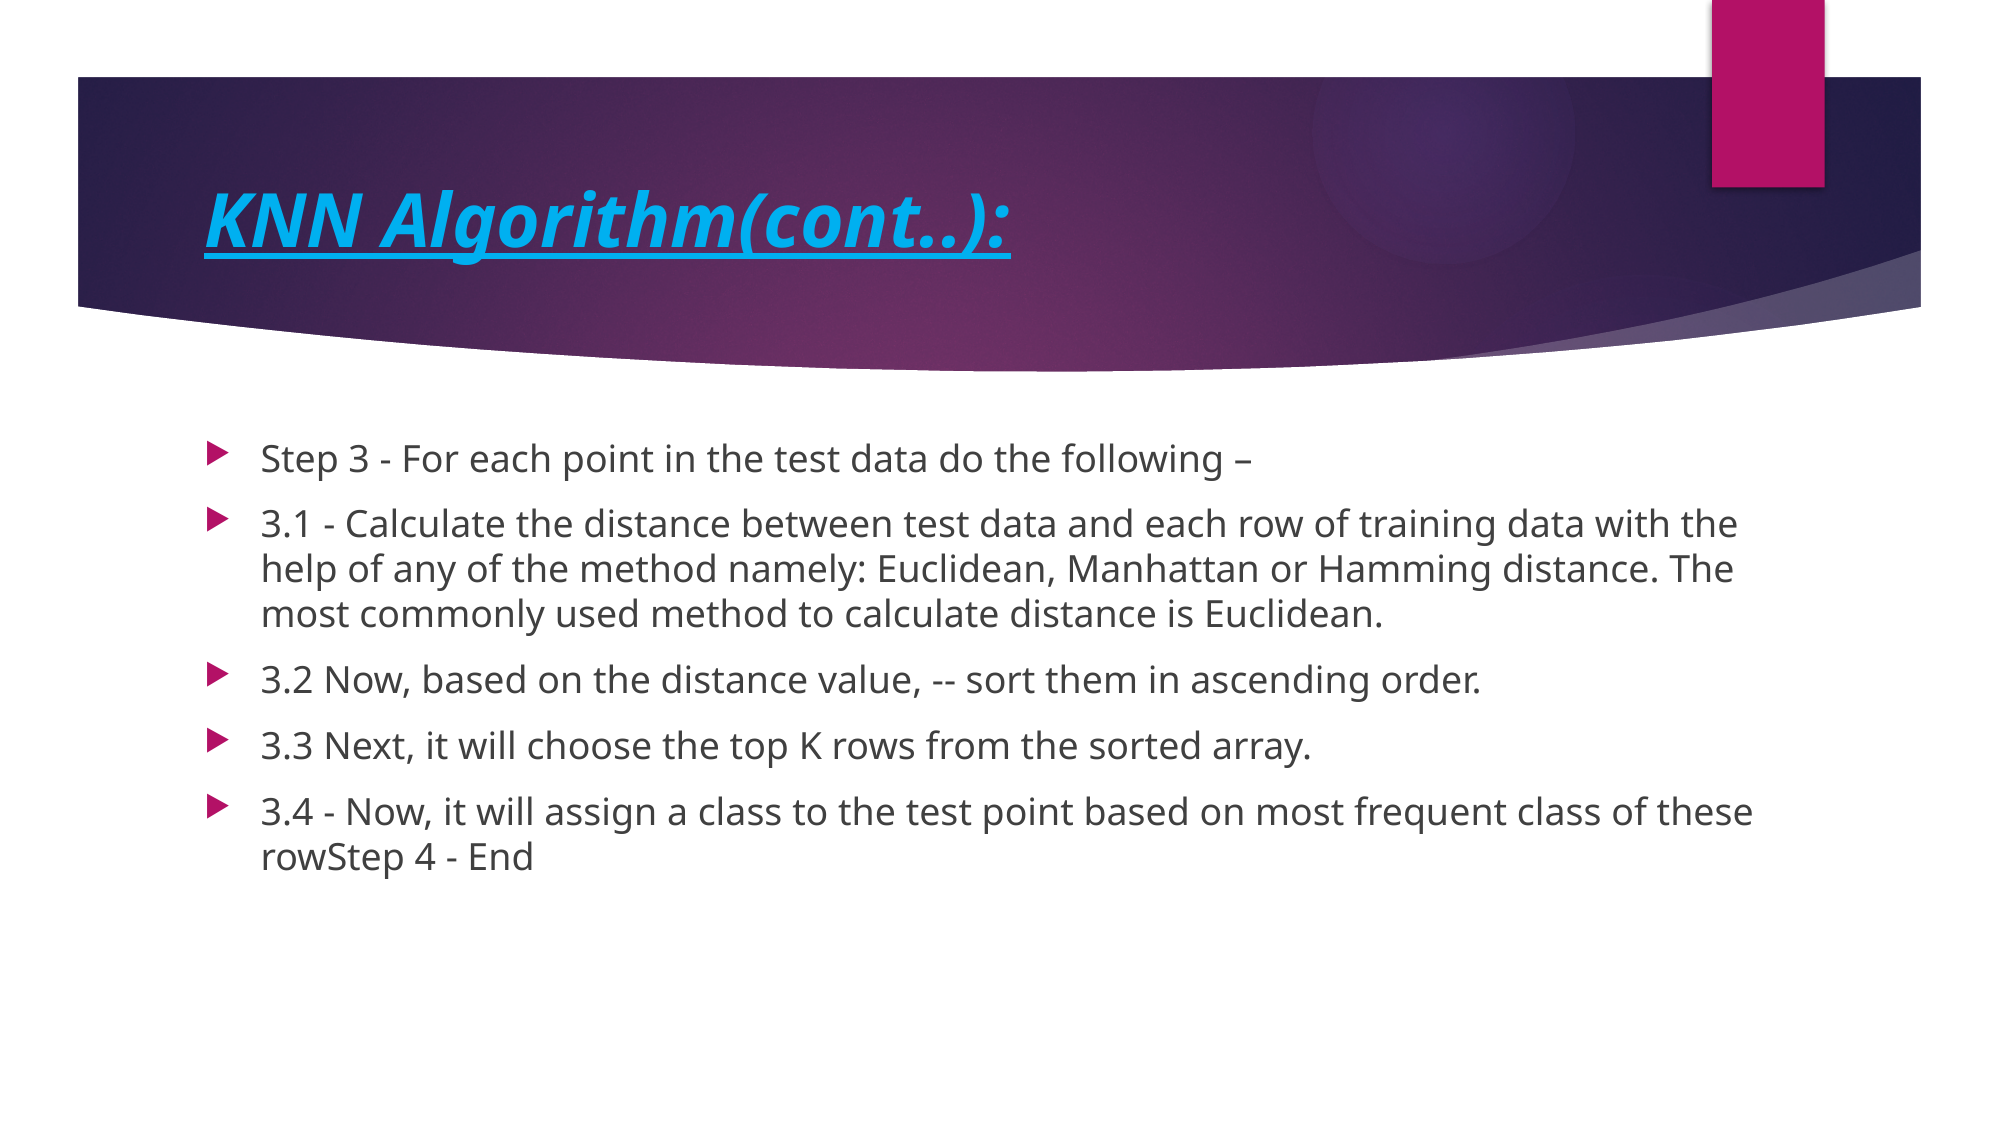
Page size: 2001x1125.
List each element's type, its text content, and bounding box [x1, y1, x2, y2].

list Step 3 - For each point in the test data do the following – 3.1 - Calculate the distance between test data and each row of training data with the help of any of the method namely: Euclidean, Manhattan or Hamming distance. The most commonly used method to calculate distance is Euclidean. 3.2 Now, based on the distance value, -- sort them in ascending order. 3.3 Next, it will choose the top K rows from the sorted array. 3.4 - Now, it will assign a class to the test point based on most frequent class of these rowStep 4 - End [189, 427, 1788, 1029]
title KNN Algorithm(cont..): [189, 159, 1627, 276]
